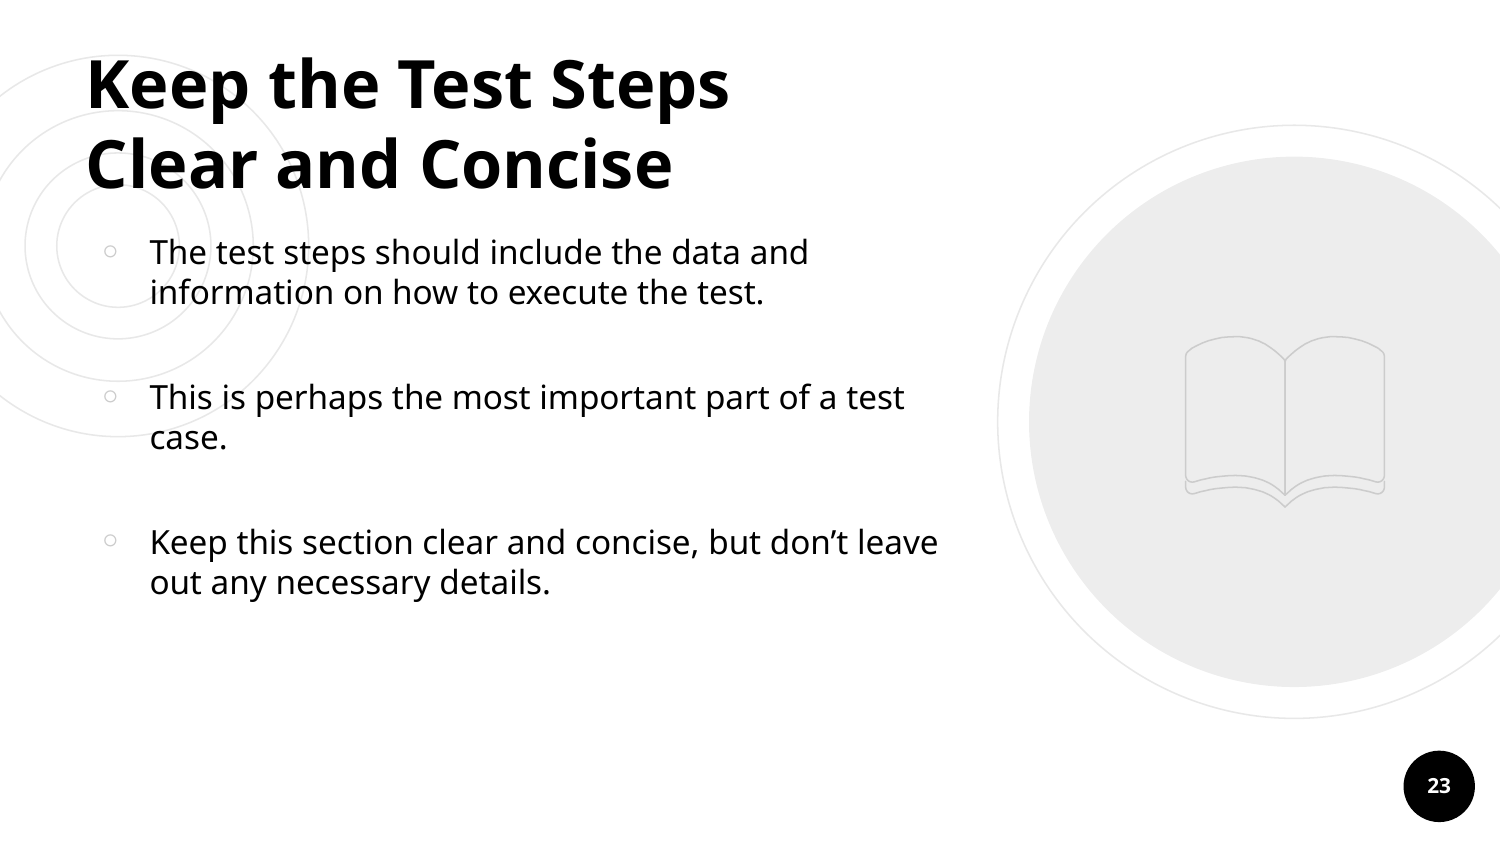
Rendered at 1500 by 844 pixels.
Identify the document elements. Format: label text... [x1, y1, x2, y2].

list The test steps should include the data and information on how to execute the test. This is perhaps the most important part of a test case. Keep this section clear and concise, but don’t leave out any necessary details. [87, 216, 961, 751]
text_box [1185, 336, 1385, 508]
title Keep the Test Steps Clear and Concise [70, 51, 930, 217]
slide_number 23 [1403, 750, 1475, 823]
